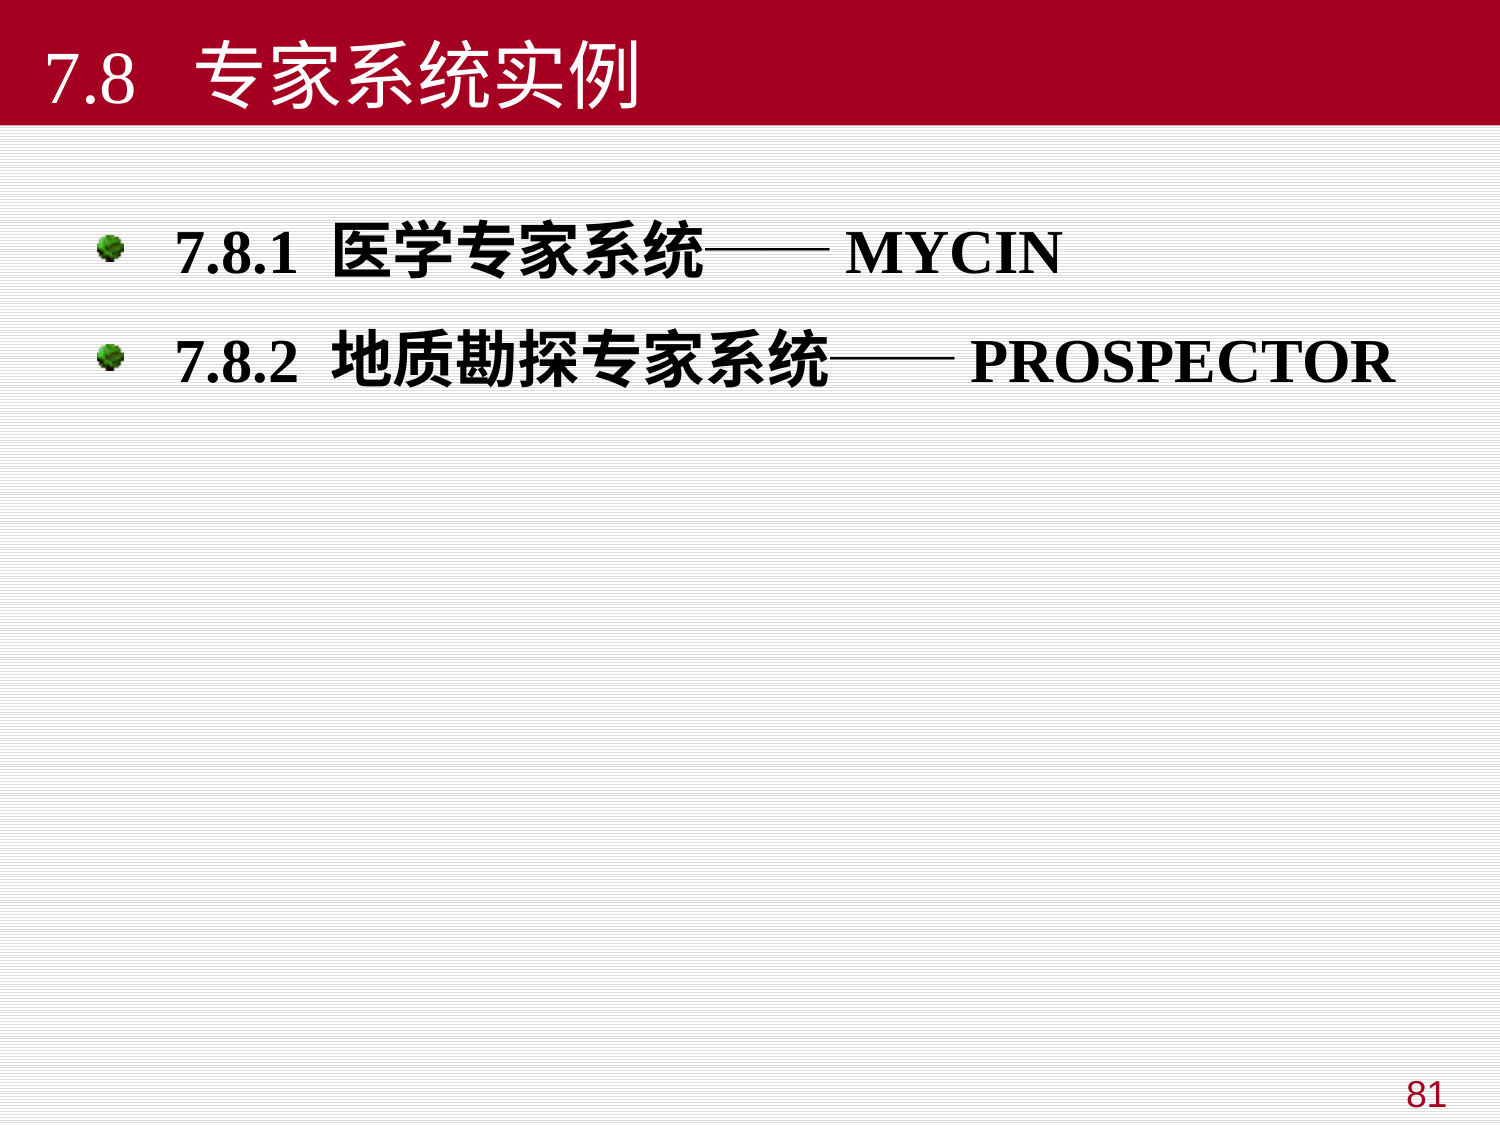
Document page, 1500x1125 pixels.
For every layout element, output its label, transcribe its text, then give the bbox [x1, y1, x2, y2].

picture [97, 344, 124, 371]
text_box 7.8 专家系统实例 [0, 0, 1500, 126]
list 7.8.1 医学专家系统──MYCIN 7.8.2 地质勘探专家系统──PROSPECTOR [81, 188, 1500, 1076]
slide_number 81 [1137, 1076, 1463, 1122]
picture [97, 235, 124, 262]
